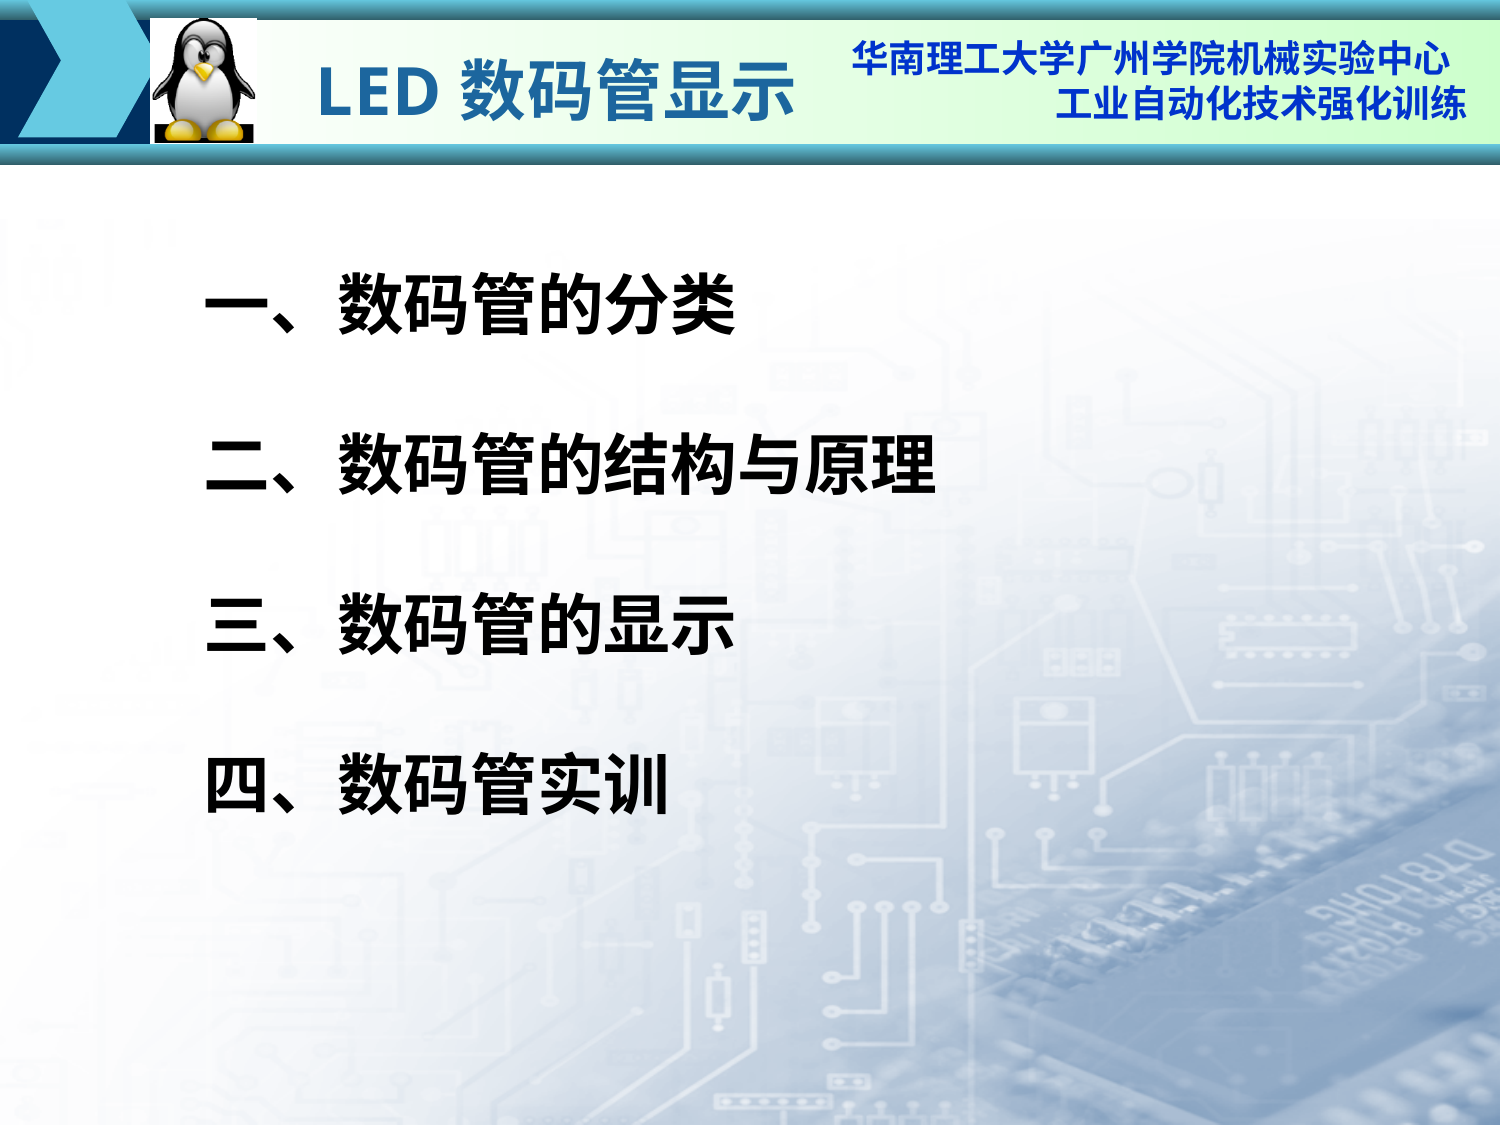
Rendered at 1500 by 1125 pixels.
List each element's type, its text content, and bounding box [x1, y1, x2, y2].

picture [150, 18, 257, 143]
picture [0, 165, 1500, 1125]
text_box LED数码管显示 [301, 41, 833, 136]
text_box 一、数码管的分类 二、数码管的结构与原理 三、数码管的显示 四、数码管实训 [188, 255, 1335, 830]
